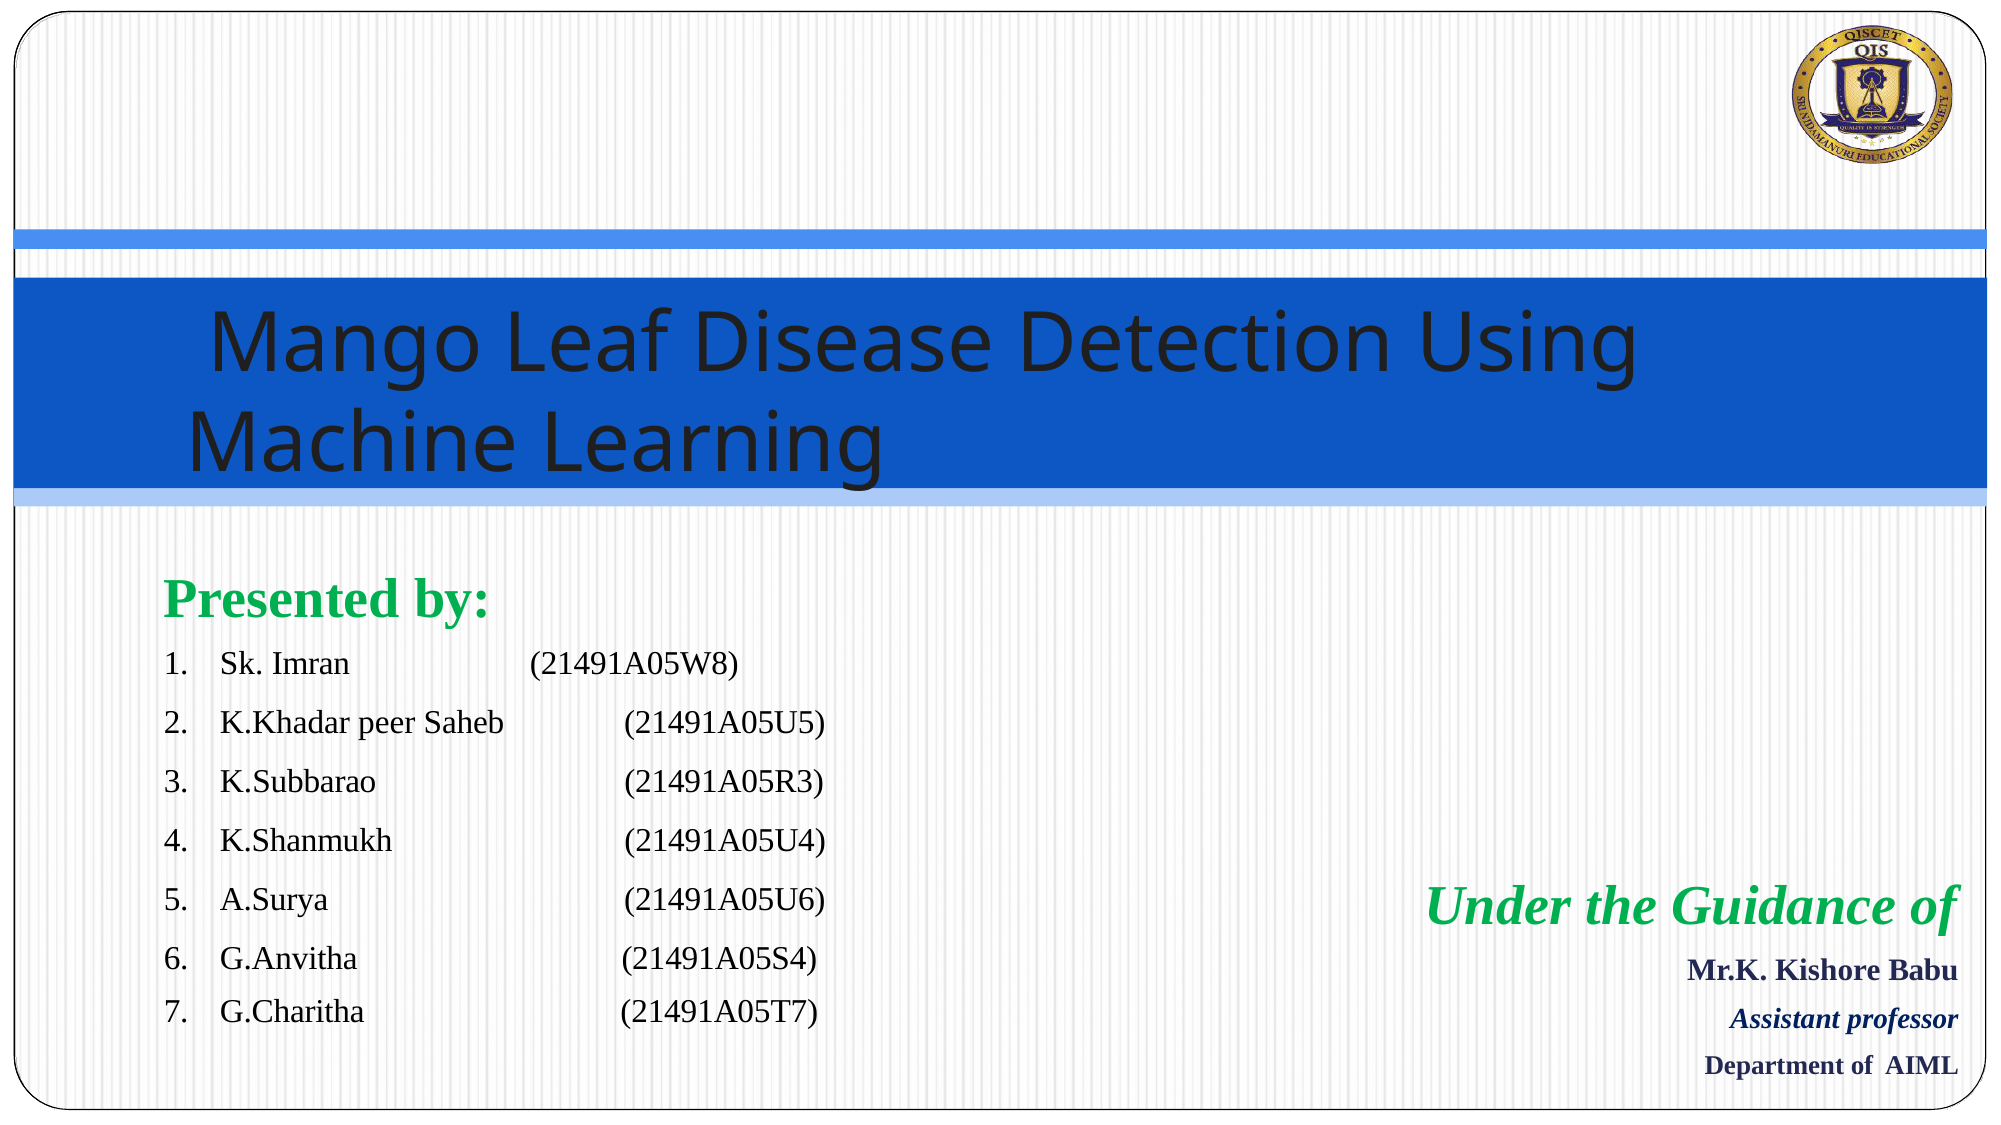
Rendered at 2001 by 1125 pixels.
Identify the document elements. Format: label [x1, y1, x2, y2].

text_box [13, 10, 1988, 1111]
picture [1791, 25, 1953, 164]
